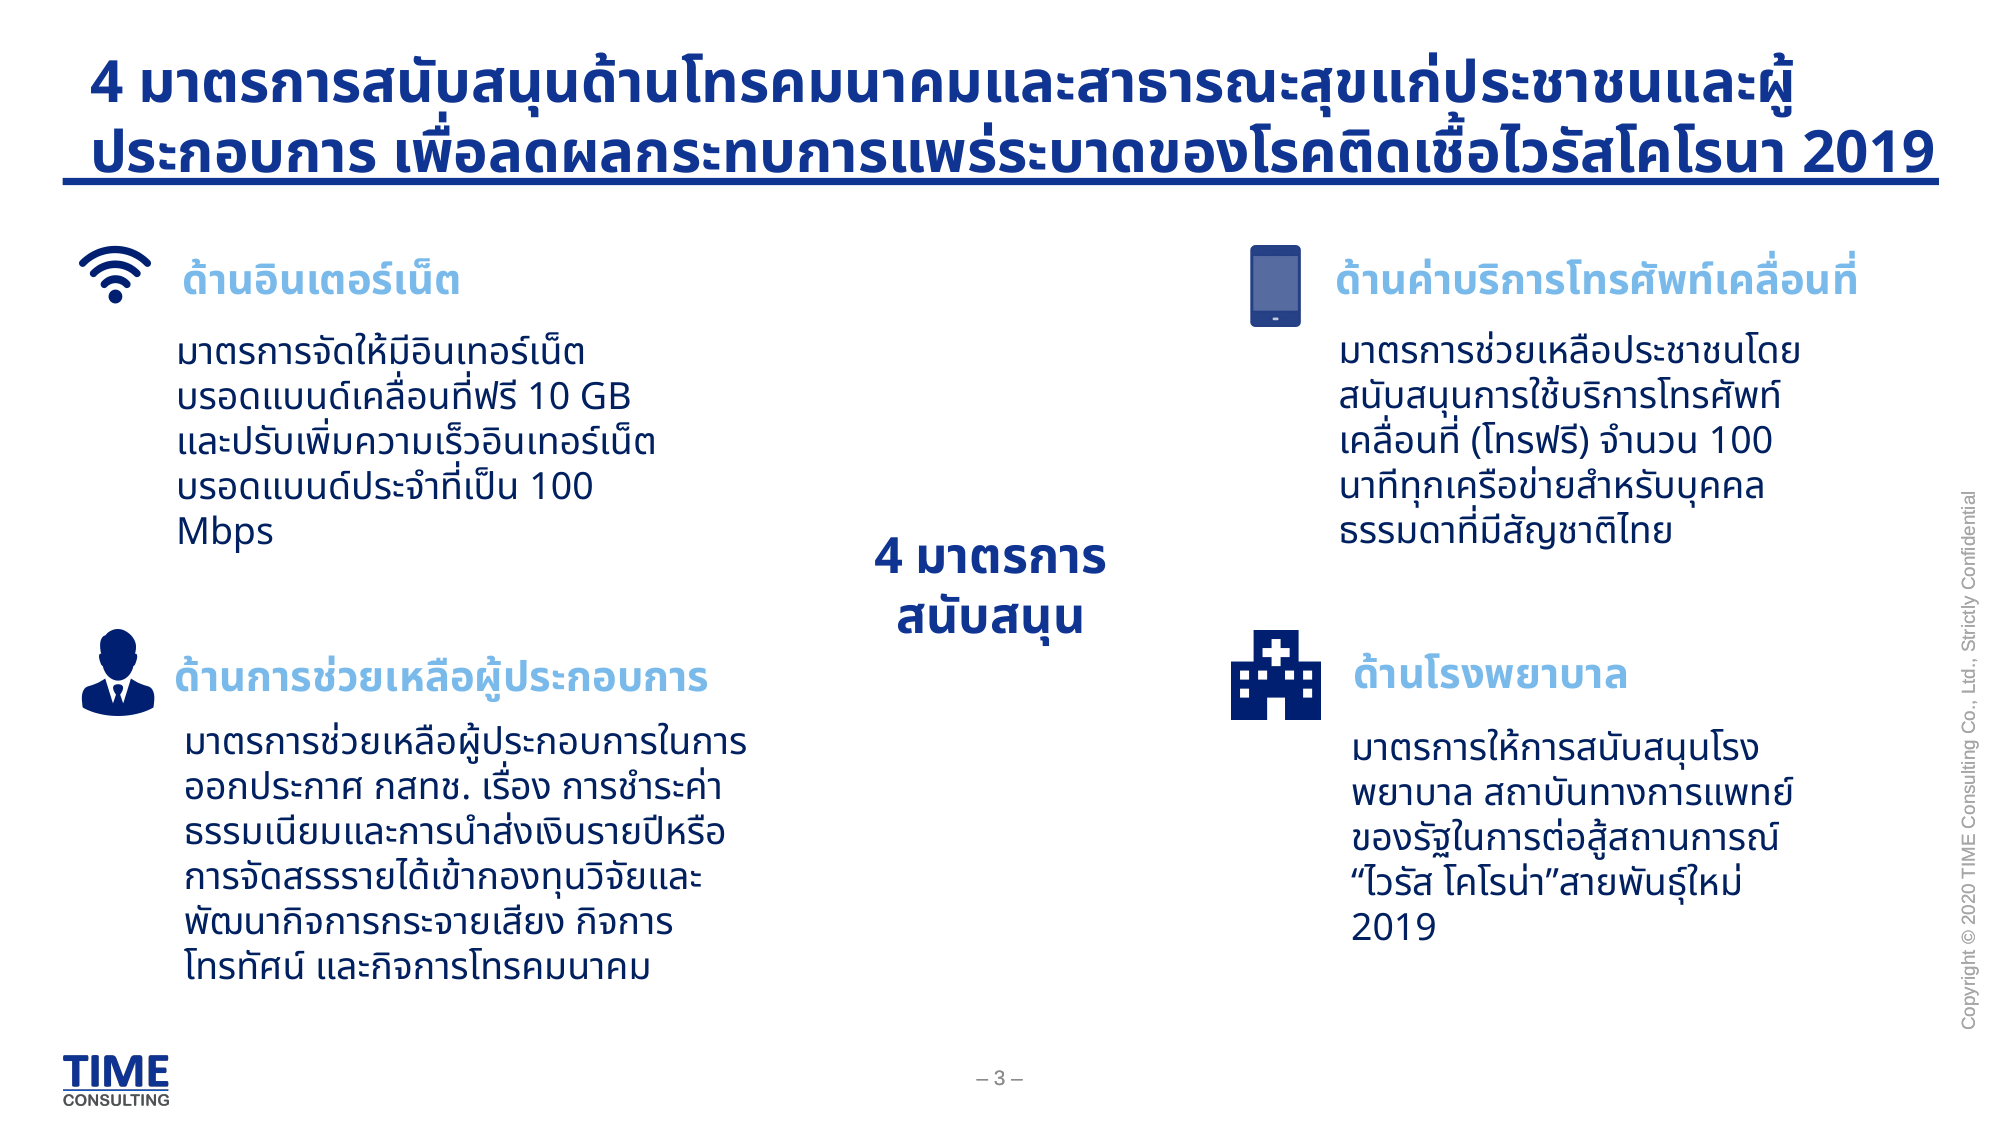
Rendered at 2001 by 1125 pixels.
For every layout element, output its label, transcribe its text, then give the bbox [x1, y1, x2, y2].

picture [63, 1055, 169, 1106]
text_box 4 มาตรการสนับสนุน [854, 516, 1128, 652]
text_box ด้านโรงพยาบาล [1338, 639, 1931, 705]
title 4 มาตรการสนับสนุนด้านโทรคมนาคมและสาธารณะสุขแก่ประชาชนและผู้ประกอบการ เพื่อลดผลกระทบการแพร่ระบาดของโรคติดเชื้อไวรัสโคโรนา 2019 [75, 36, 1988, 165]
picture [1231, 245, 1320, 327]
text_box ด้านการช่วยเหลือผู้ประกอบการ [161, 642, 752, 708]
text_box มาตรการช่วยเหลือประชาชนโดยสนับสนุนการใช้บริการโทรศัพท์เคลื่อนที่ (โทรฟรี) จำนวน 100 นาทีทุกเครือข่ายสำหรับบุคคลธรรมดาที่มีสัญชาติไทย [1338, 318, 1833, 559]
text_box มาตรการจัดให้มีอินเทอร์เน็ตบรอดแบนด์เคลื่อนที่ฟรี 10 GB และปรับเพิ่มความเร็วอินเทอร์เน็ตบรอดแบนด์ประจำที่เป็น 100 Mbps [176, 319, 690, 560]
text_box มาตรการให้การสนับสนุนโรงพยาบาล สถาบันทางการแพทย์ของรัฐในการต่อสู้สถานการณ์ “ไวรัส โคโรน่า”สายพันธุ์ใหม่ 2019 [1351, 715, 1833, 956]
picture [1231, 630, 1321, 720]
text_box มาตรการช่วยเหลือผู้ประกอบการในการออกประกาศ กสทช. เรื่อง การชำระค่าธรรมเนียมและการนำส่งเงินรายปีหรือการจัดสรรรายได้เข้ากองทุนวิจัยและพัฒนากิจการกระจายเสียง กิจการโทรทัศน์ และกิจการโทรคมนาคม [183, 709, 751, 995]
text_box ด้านอินเตอร์เน็ต [167, 245, 744, 310]
picture [79, 238, 151, 311]
picture [75, 629, 161, 716]
text_box ด้านค่าบริการโทรศัพท์เคลื่อนที่ [1320, 245, 1897, 310]
